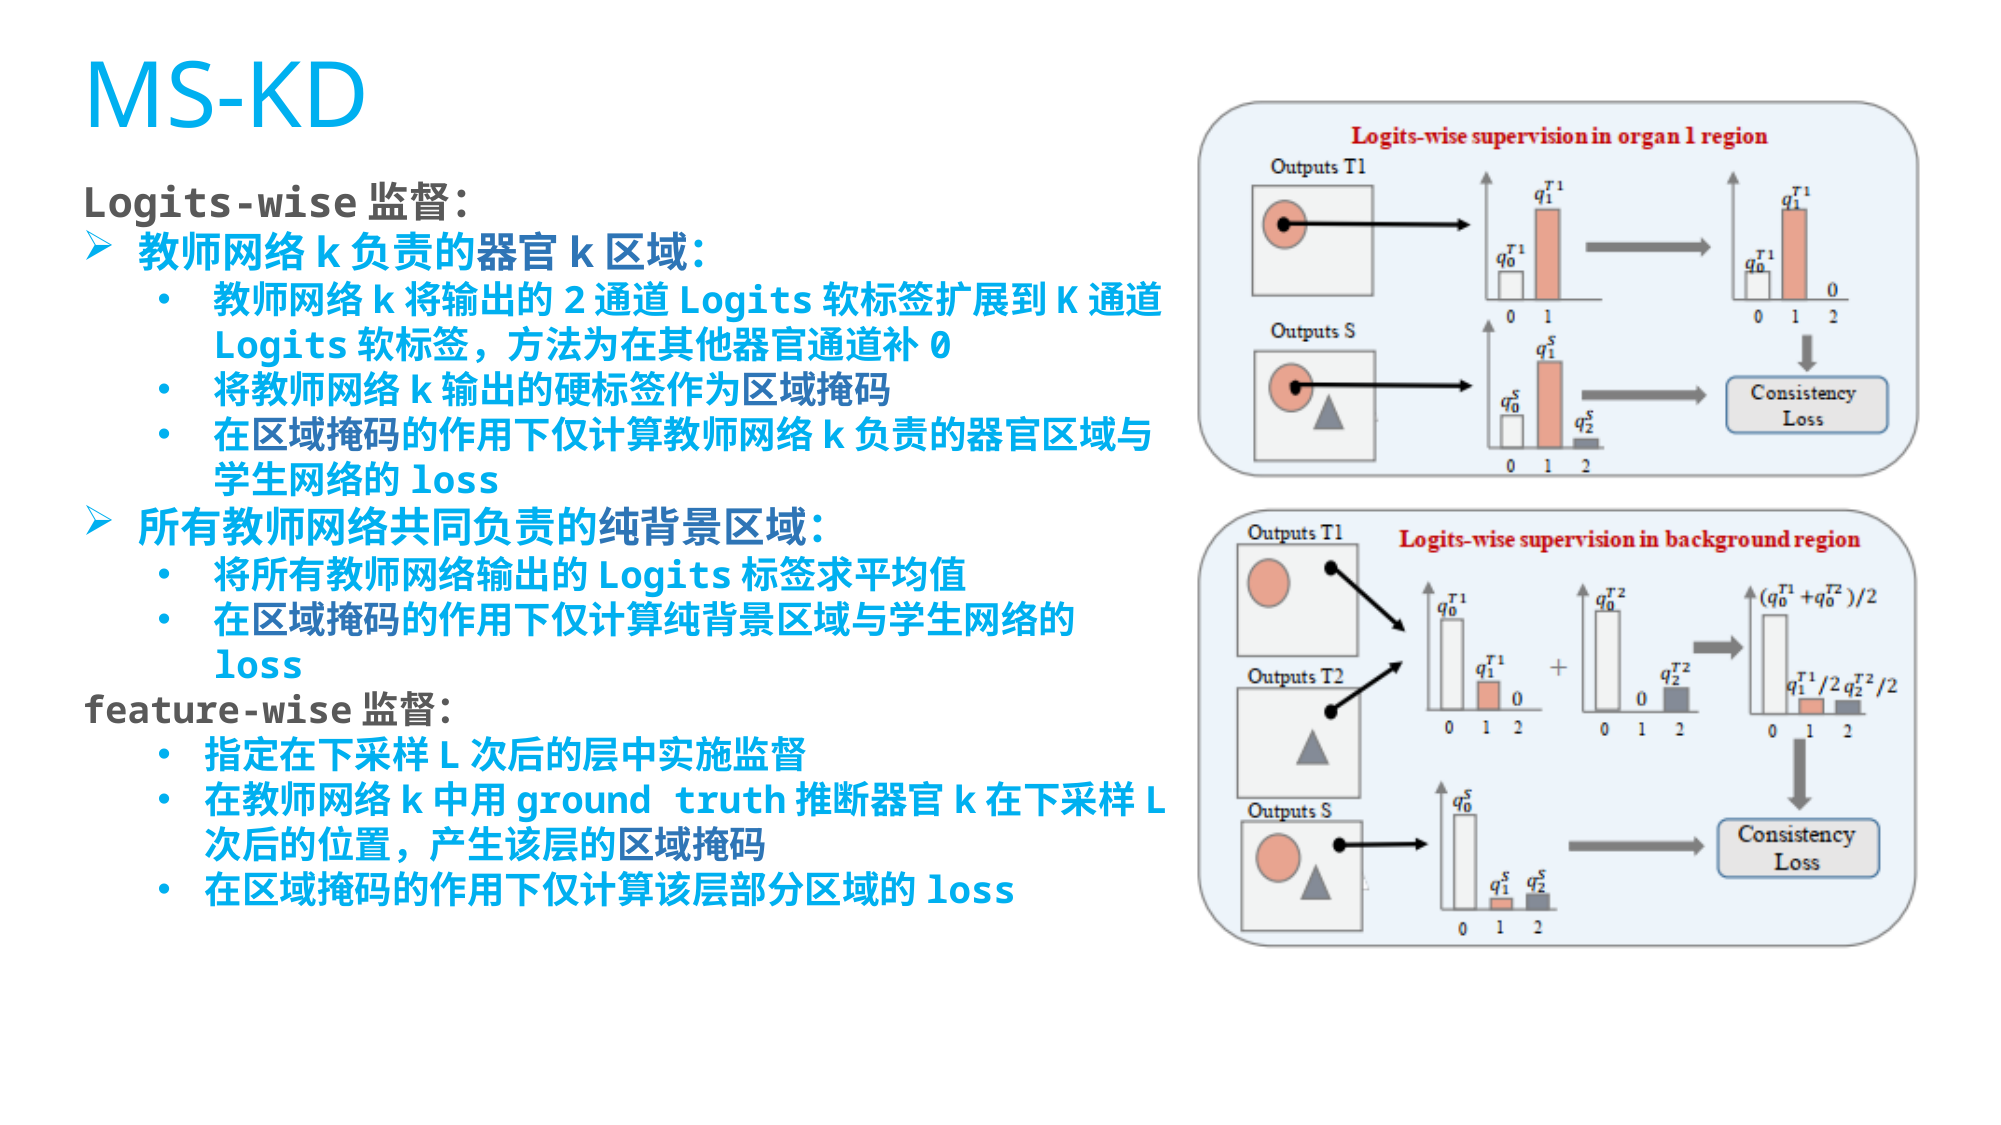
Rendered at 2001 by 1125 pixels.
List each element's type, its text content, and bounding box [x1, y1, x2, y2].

text_box MS-KD [67, 27, 705, 168]
text_box Logits-wise监督： 教师网络k负责的器官k区域： 教师网络k将输出的2通道Logits软标签扩展到K通道Logits软标签，方法为在其他器官通道补0 将教师网络k输出的硬标签作为区域掩码 在区域掩码的作用下仅计算教师网络k负责的器官区域与学生网络的loss 所有教师网络共同负责的纯背景区域： 将所有教师网络输出的Logits标签求平均值 在区域掩码的作用下仅计算纯背景区域与学生网络的loss feature-wise监督： 指定在下采样L次后的层中实施监督 在教师网络k中用ground truth推断器官k在下采样L次后的位置，产生该层的区域掩码 在区域掩码的作用下仅计算该层部分区域的loss [67, 168, 1189, 919]
picture [1189, 84, 1933, 965]
